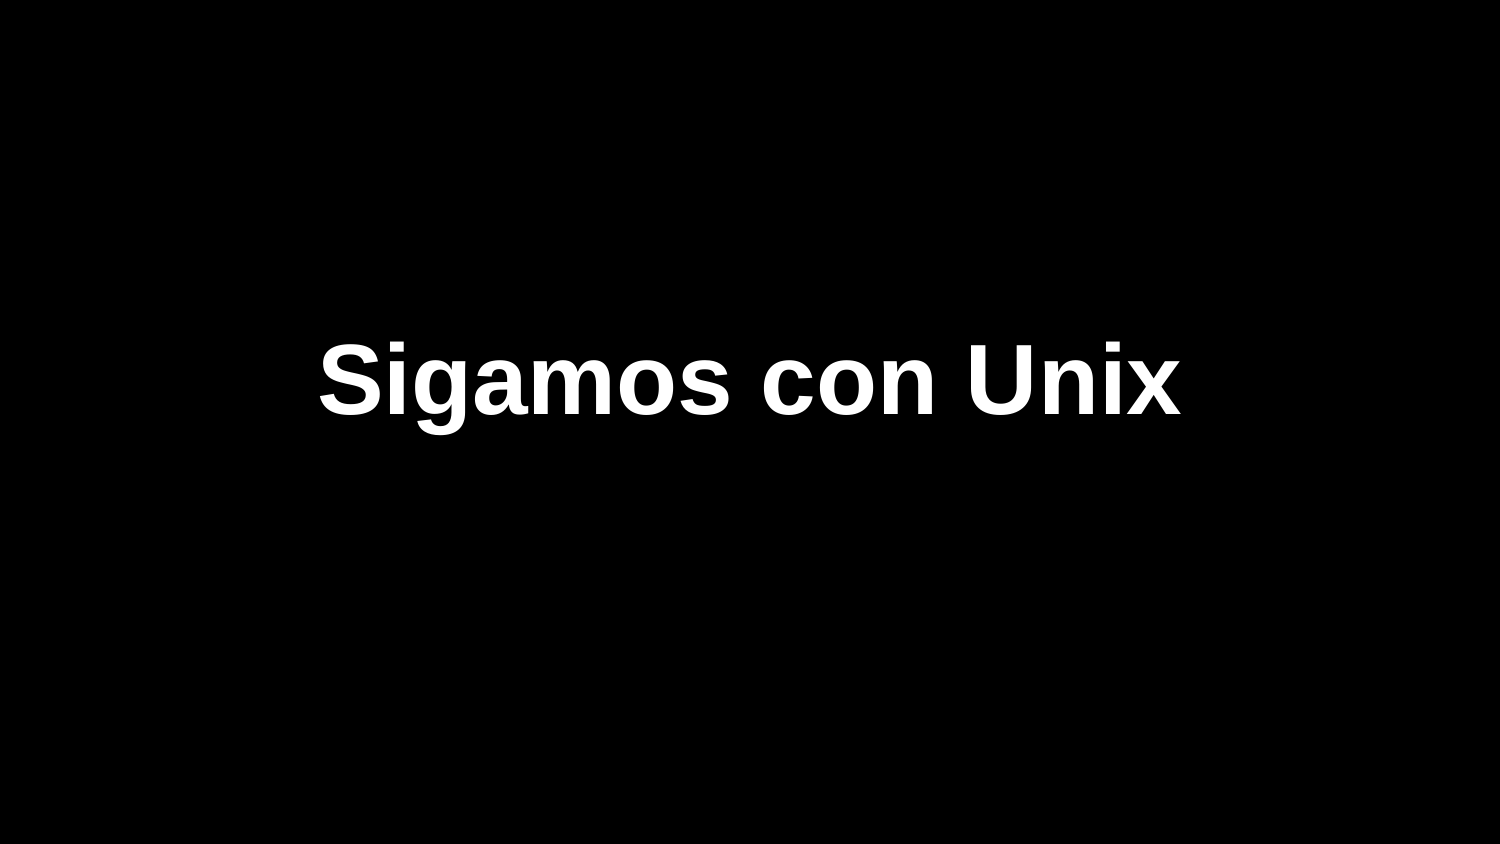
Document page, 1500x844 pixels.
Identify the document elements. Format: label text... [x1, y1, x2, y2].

title Sigamos con Unix [112, 259, 1388, 450]
